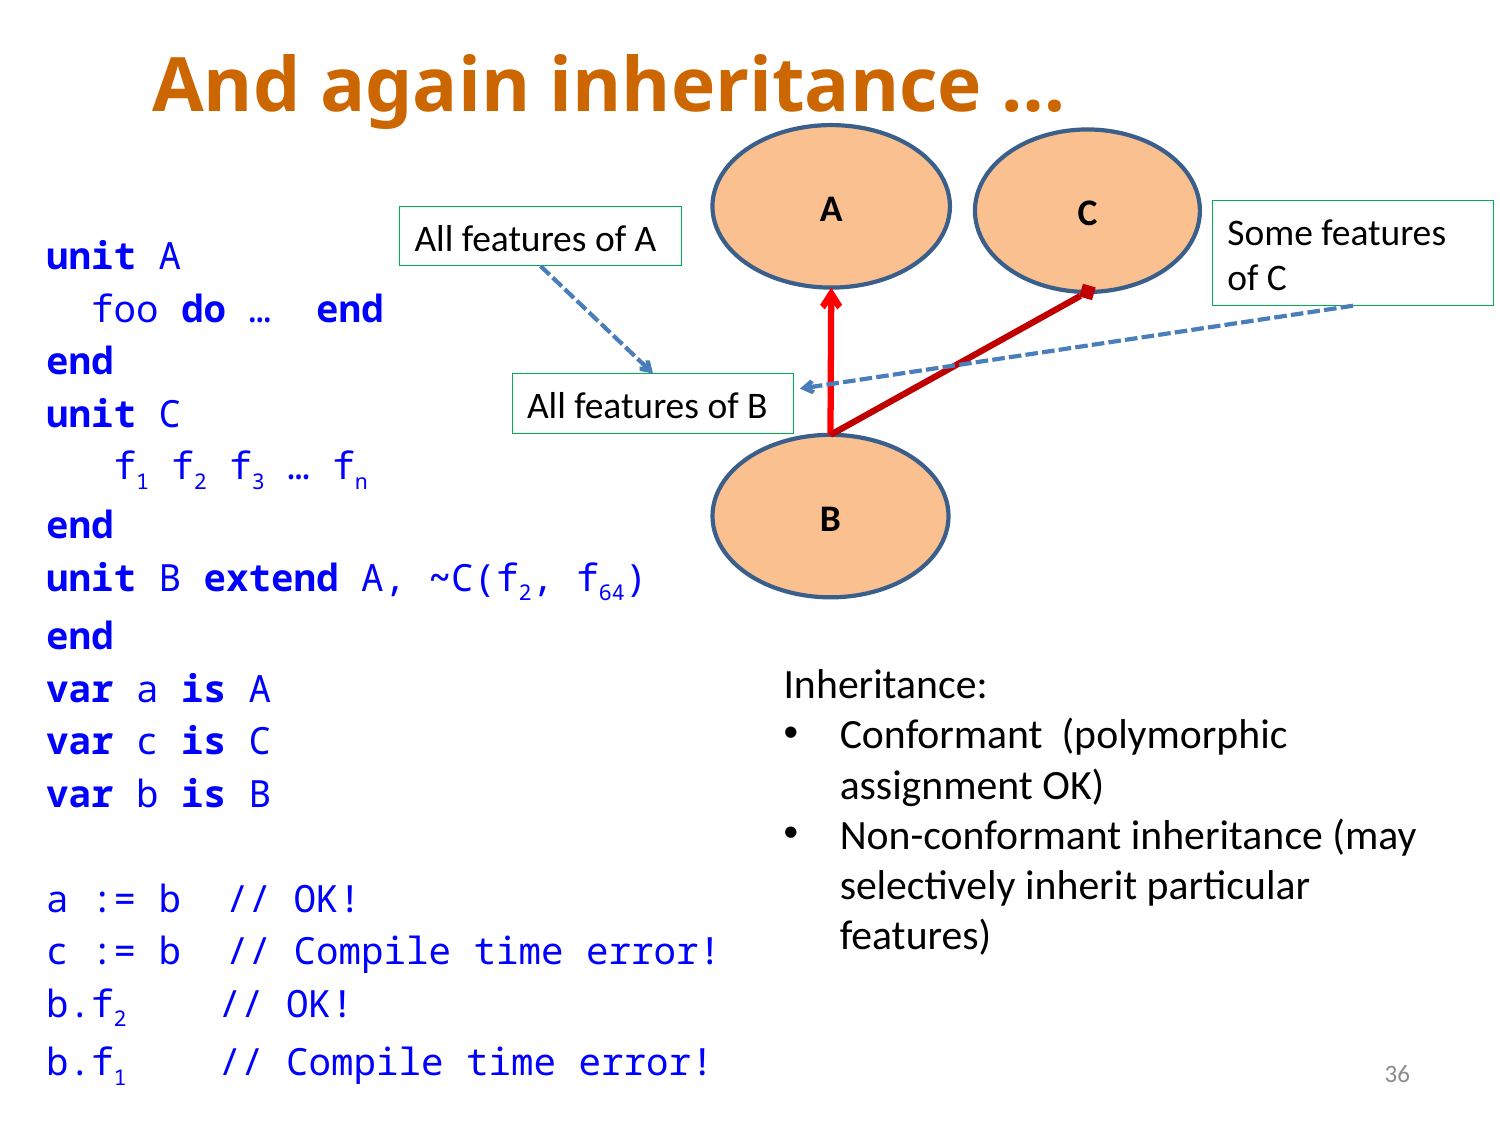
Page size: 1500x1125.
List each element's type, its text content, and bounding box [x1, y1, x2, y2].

text_box Inheritance: Conformant (polymorphic assignment OK) Non-conformant inheritance (may selectively inherit particular features) [769, 649, 1438, 965]
text_box And again inheritance … [137, 28, 1469, 126]
text_box unit A foo do … end end unit C f1 f2 f3 … fn end unit B extend A, ~C(f2, f64) end var a is A var c is C var b is B a := b // OK! c := b // Compile time error! b.f2 // OK! b.f1 // Compile time error! [31, 224, 769, 1097]
slide_number 36 [1337, 1042, 1425, 1103]
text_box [399, 124, 1494, 598]
